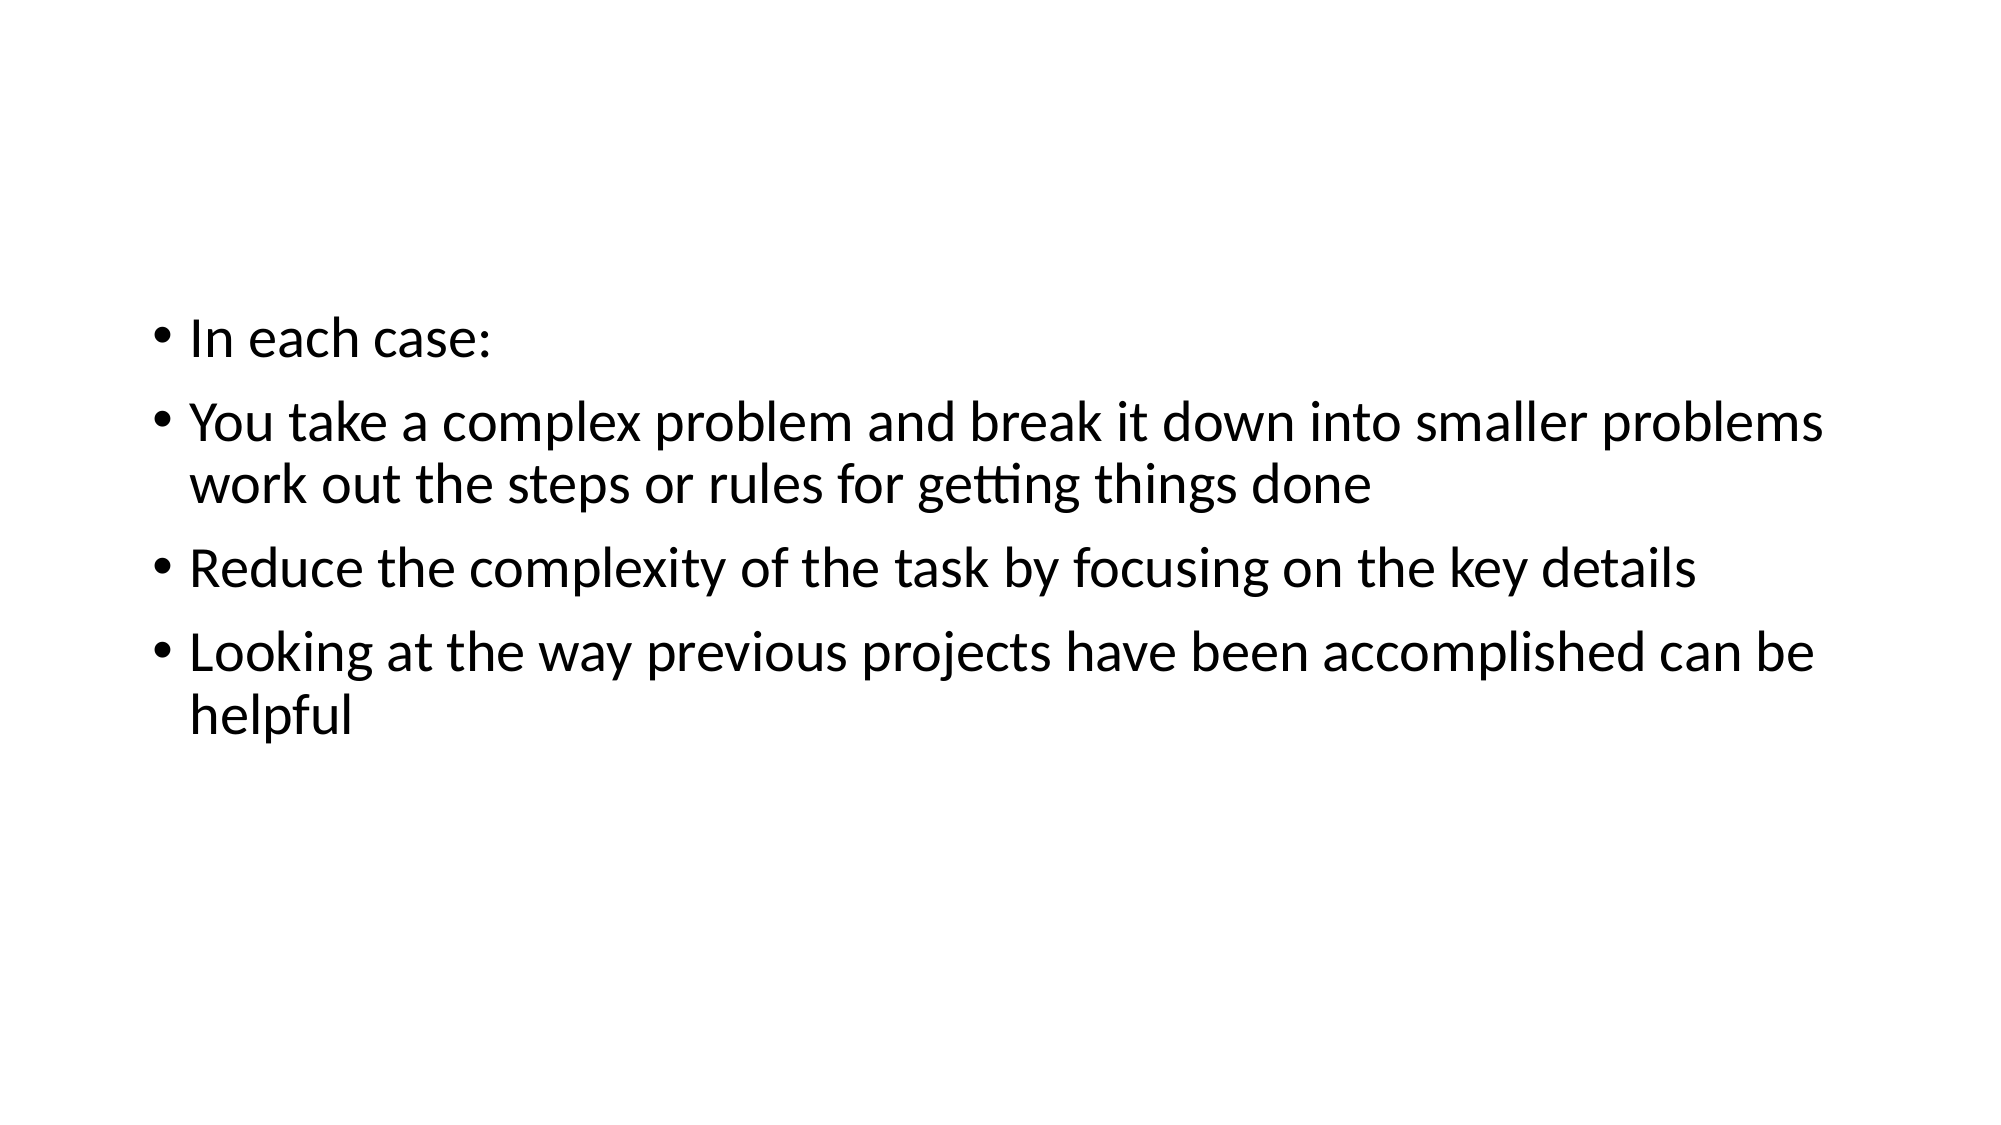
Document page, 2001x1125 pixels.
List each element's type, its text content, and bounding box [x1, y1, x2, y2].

list In each case: You take a complex problem and break it down into smaller problems work out the steps or rules for getting things done Reduce the complexity of the task by focusing on the key details Looking at the way previous projects have been accomplished can be helpful [137, 299, 1863, 1014]
